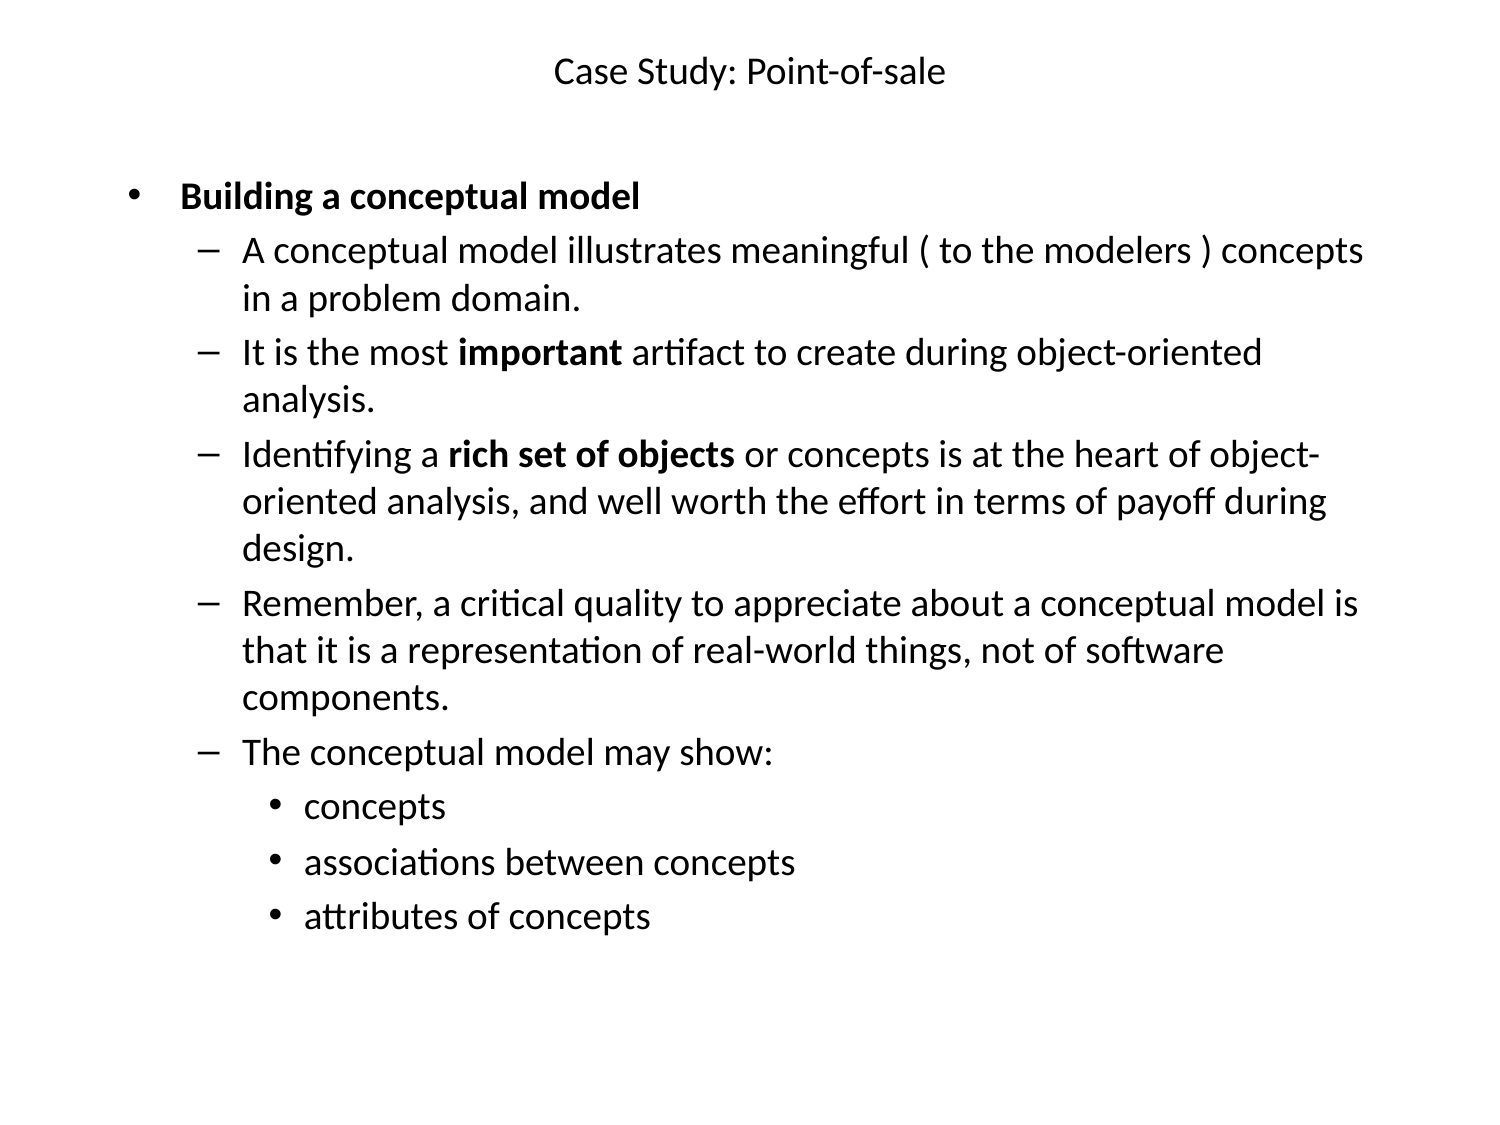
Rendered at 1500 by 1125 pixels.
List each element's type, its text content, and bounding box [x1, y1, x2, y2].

title Case Study: Point-of-sale [112, 37, 1388, 100]
list Building a conceptual model A conceptual model illustrates meaningful ( to the modelers ) concepts in a problem domain. It is the most important artifact to create during object-oriented analysis. Identifying a rich set of objects or concepts is at the heart of object-oriented analysis, and well worth the effort in terms of payoff during design. Remember, a critical quality to appreciate about a conceptual model is that it is a representation of real-world things, not of software components. The conceptual model may show: concepts associations between concepts attributes of concepts [112, 162, 1388, 1000]
